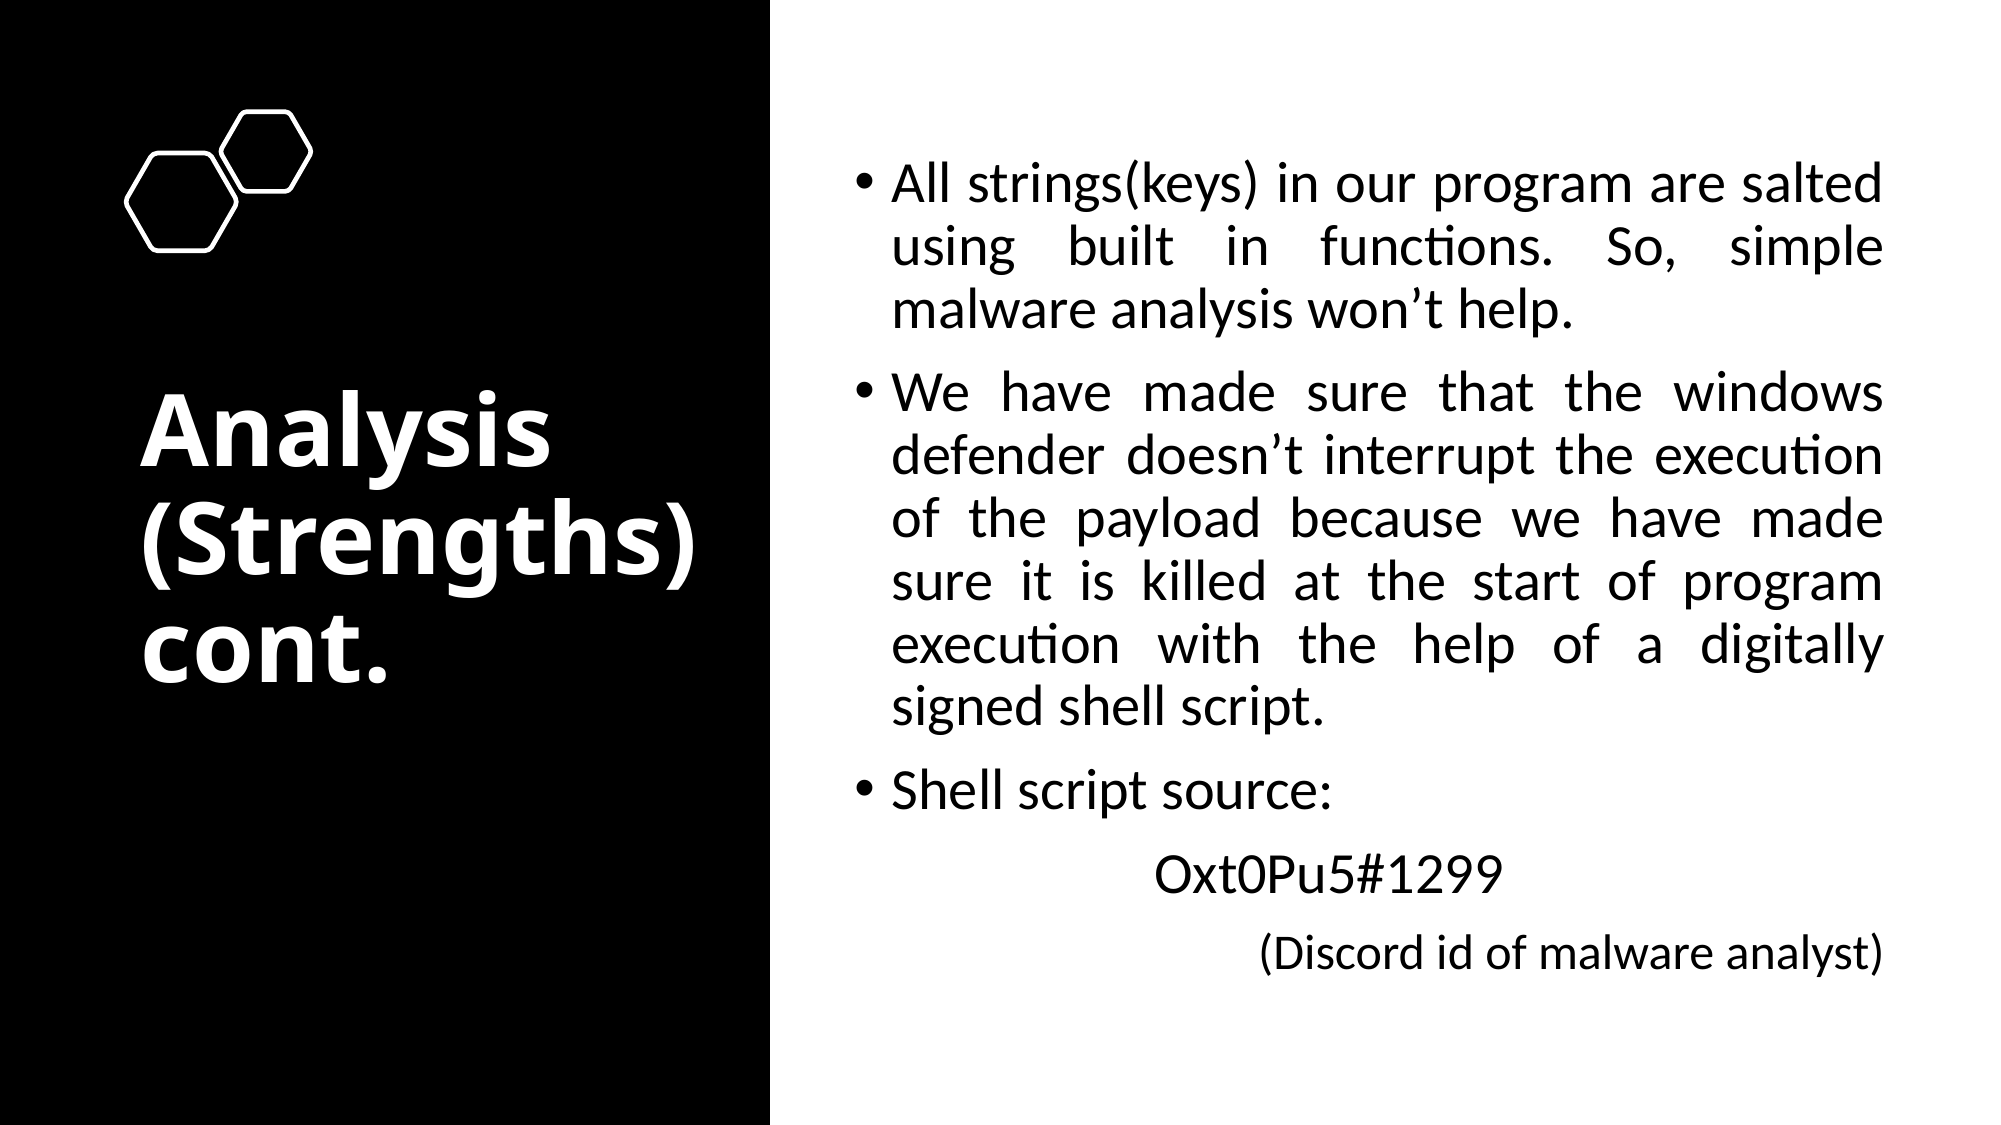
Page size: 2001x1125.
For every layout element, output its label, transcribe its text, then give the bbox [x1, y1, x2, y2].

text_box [125, 111, 311, 251]
list All strings(keys) in our program are salted using built in functions. So, simple malware analysis won’t help. We have made sure that the windows defender doesn’t interrupt the execution of the payload because we have made sure it is killed at the start of program execution with the help of a digitally signed shell script. Shell script source: Oxt0Pu5#1299 (Discord id of malware analyst) [839, 86, 1900, 1047]
title Analysis (Strengths) cont. [125, 191, 714, 894]
text_box [771, 0, 2000, 1125]
text_box [0, 0, 771, 1125]
